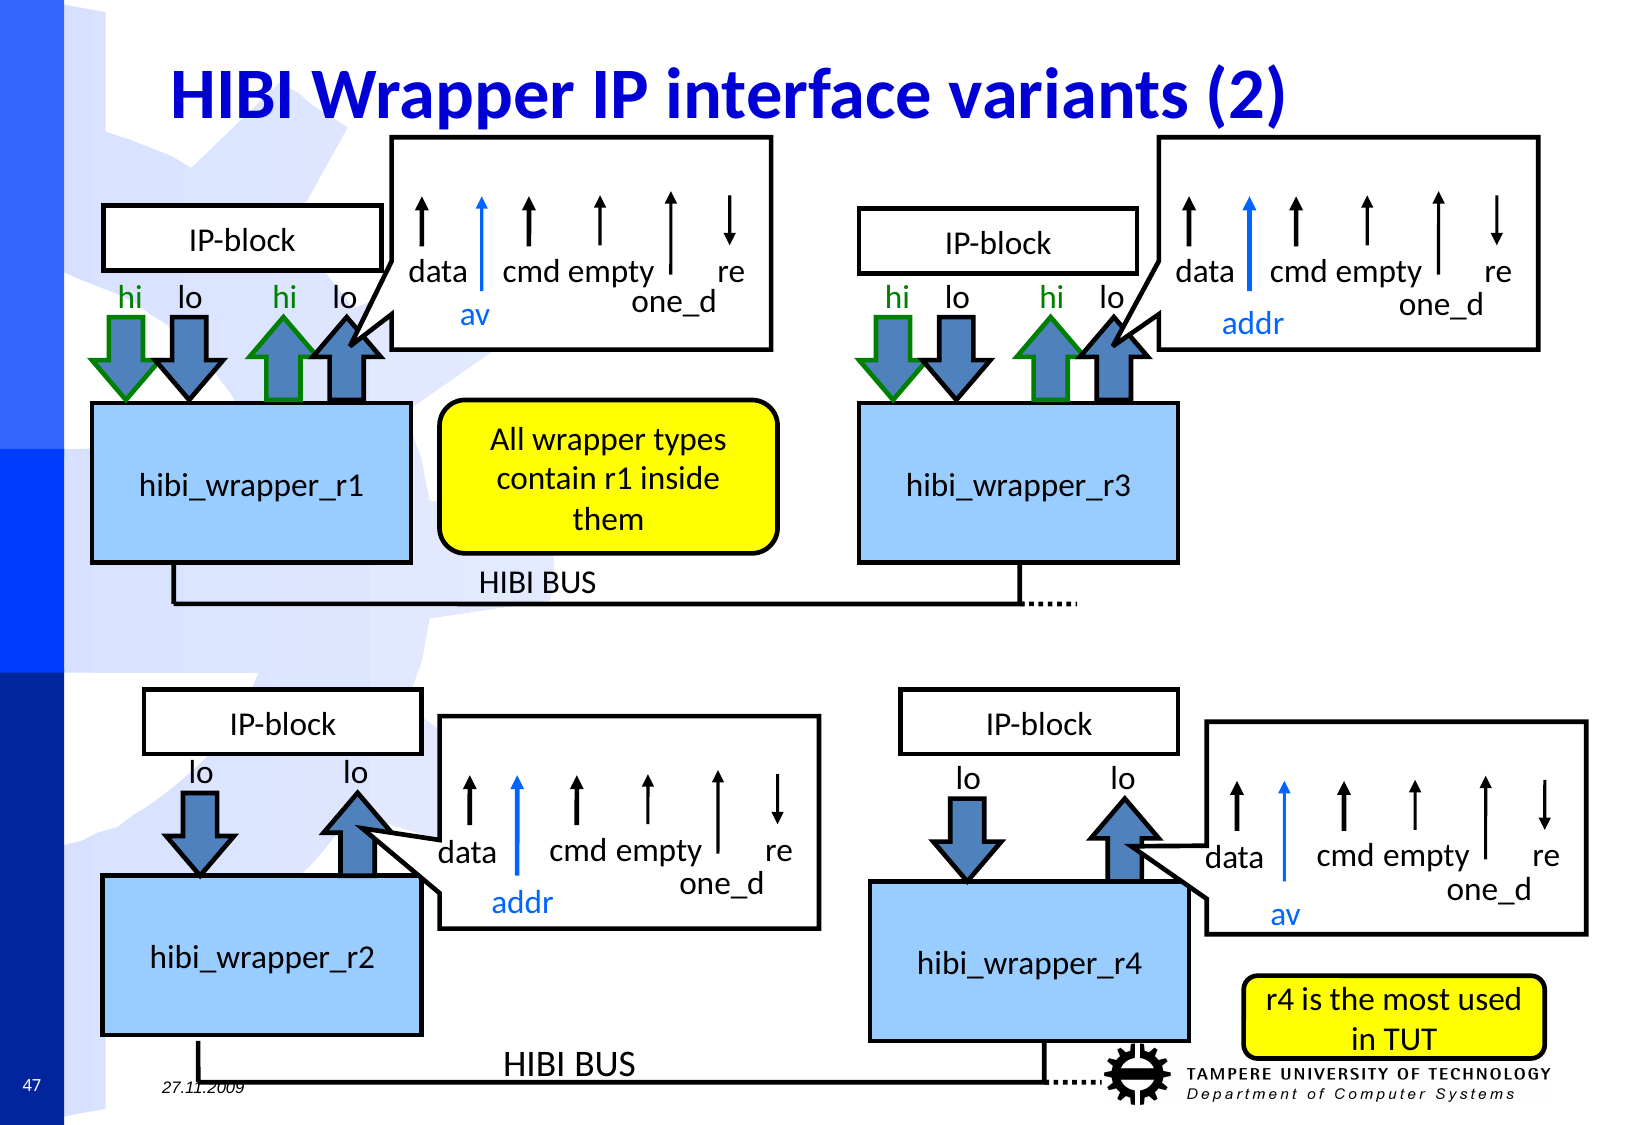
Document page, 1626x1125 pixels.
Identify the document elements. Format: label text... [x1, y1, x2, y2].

text_box [1408, 779, 1422, 825]
text_box [463, 775, 477, 822]
text_box lo [328, 755, 384, 799]
text_box hibi_wrapper_r3 [859, 403, 1179, 563]
text_box [1278, 780, 1291, 882]
text_box [711, 770, 725, 853]
text_box av [445, 284, 506, 341]
text_box [1289, 196, 1303, 241]
text_box [166, 799, 235, 876]
text_box hibi_wrapper_r2 [102, 875, 422, 1036]
text_box [933, 804, 1002, 882]
text_box [312, 323, 381, 400]
text_box [350, 137, 772, 350]
text_box lo [317, 271, 373, 323]
text_box [1337, 780, 1351, 825]
text_box [1432, 191, 1445, 274]
text_box one_d [616, 271, 732, 327]
picture [1104, 1043, 1551, 1066]
text_box r4 is the most used in TUT [1243, 975, 1545, 1059]
text_box IP-block [103, 205, 382, 271]
text_box [1131, 845, 1255, 935]
text_box [922, 323, 991, 400]
text_box [511, 775, 524, 872]
text_box hi [257, 271, 313, 323]
text_box [641, 774, 655, 819]
text_box [1479, 775, 1492, 859]
text_box hibi_wrapper_r4 [870, 881, 1189, 1041]
text_box IP-block [900, 689, 1179, 755]
text_box [415, 196, 429, 241]
text_box [91, 323, 157, 400]
text_box HIBI BUS [488, 1031, 651, 1092]
text_box hi [1024, 274, 1080, 323]
text_box IP-block [859, 208, 1137, 274]
text_box [1230, 780, 1244, 828]
text_box [155, 323, 224, 400]
text_box lo [162, 271, 218, 323]
text_box av [1255, 884, 1316, 940]
text_box cmd [488, 241, 553, 297]
text_box cmd [534, 819, 601, 876]
text_box re [1469, 241, 1528, 297]
text_box [1243, 196, 1256, 292]
text_box [593, 195, 607, 241]
title HIBI Wrapper IP interface variants (2) [154, 0, 1564, 142]
text_box data [1190, 828, 1280, 884]
text_box hi [870, 274, 925, 323]
text_box [323, 799, 392, 876]
text_box re [1517, 825, 1576, 881]
text_box [1538, 779, 1551, 825]
text_box [439, 716, 820, 929]
text_box empty [1368, 825, 1485, 881]
text_box re [702, 241, 760, 297]
text_box [1090, 804, 1159, 882]
text_box empty [1320, 241, 1438, 297]
text_box [723, 195, 736, 241]
text_box lo [940, 755, 996, 804]
text_box [859, 323, 924, 400]
text_box hibi_wrapper_r1 [91, 403, 411, 563]
text_box data [422, 822, 513, 878]
text_box [1490, 195, 1504, 241]
text_box addr [476, 872, 569, 929]
text_box [1016, 323, 1082, 400]
text_box IP-block [144, 689, 422, 755]
text_box data [393, 241, 481, 297]
text_box lo [930, 274, 985, 323]
text_box [1182, 196, 1196, 241]
text_box data [1160, 241, 1251, 297]
text_box [1079, 323, 1148, 400]
text_box cmd [1301, 825, 1368, 881]
text_box lo [173, 755, 229, 799]
text_box [1112, 137, 1539, 350]
text_box addr [1207, 293, 1300, 349]
text_box [771, 774, 784, 819]
footer 27.11.2009 [146, 1066, 1555, 1107]
text_box cmd [1255, 241, 1320, 297]
text_box lo [1095, 755, 1151, 804]
text_box empty [601, 819, 718, 876]
text_box [362, 828, 476, 929]
text_box hi [102, 267, 158, 323]
text_box HIBI BUS [464, 553, 612, 608]
text_box one_d [1431, 859, 1548, 915]
text_box All wrapper types contain r1 inside them [439, 399, 778, 554]
text_box empty [553, 241, 670, 297]
text_box one_d [664, 853, 780, 909]
text_box [664, 191, 678, 271]
text_box [249, 323, 315, 400]
text_box lo [1084, 267, 1140, 323]
slide_number 47 [0, 1066, 65, 1107]
text_box one_d [1383, 274, 1500, 330]
text_box [1361, 195, 1374, 241]
text_box [570, 775, 584, 819]
text_box [1206, 721, 1587, 935]
text_box [522, 196, 536, 241]
text_box [475, 196, 488, 284]
text_box re [750, 819, 808, 876]
